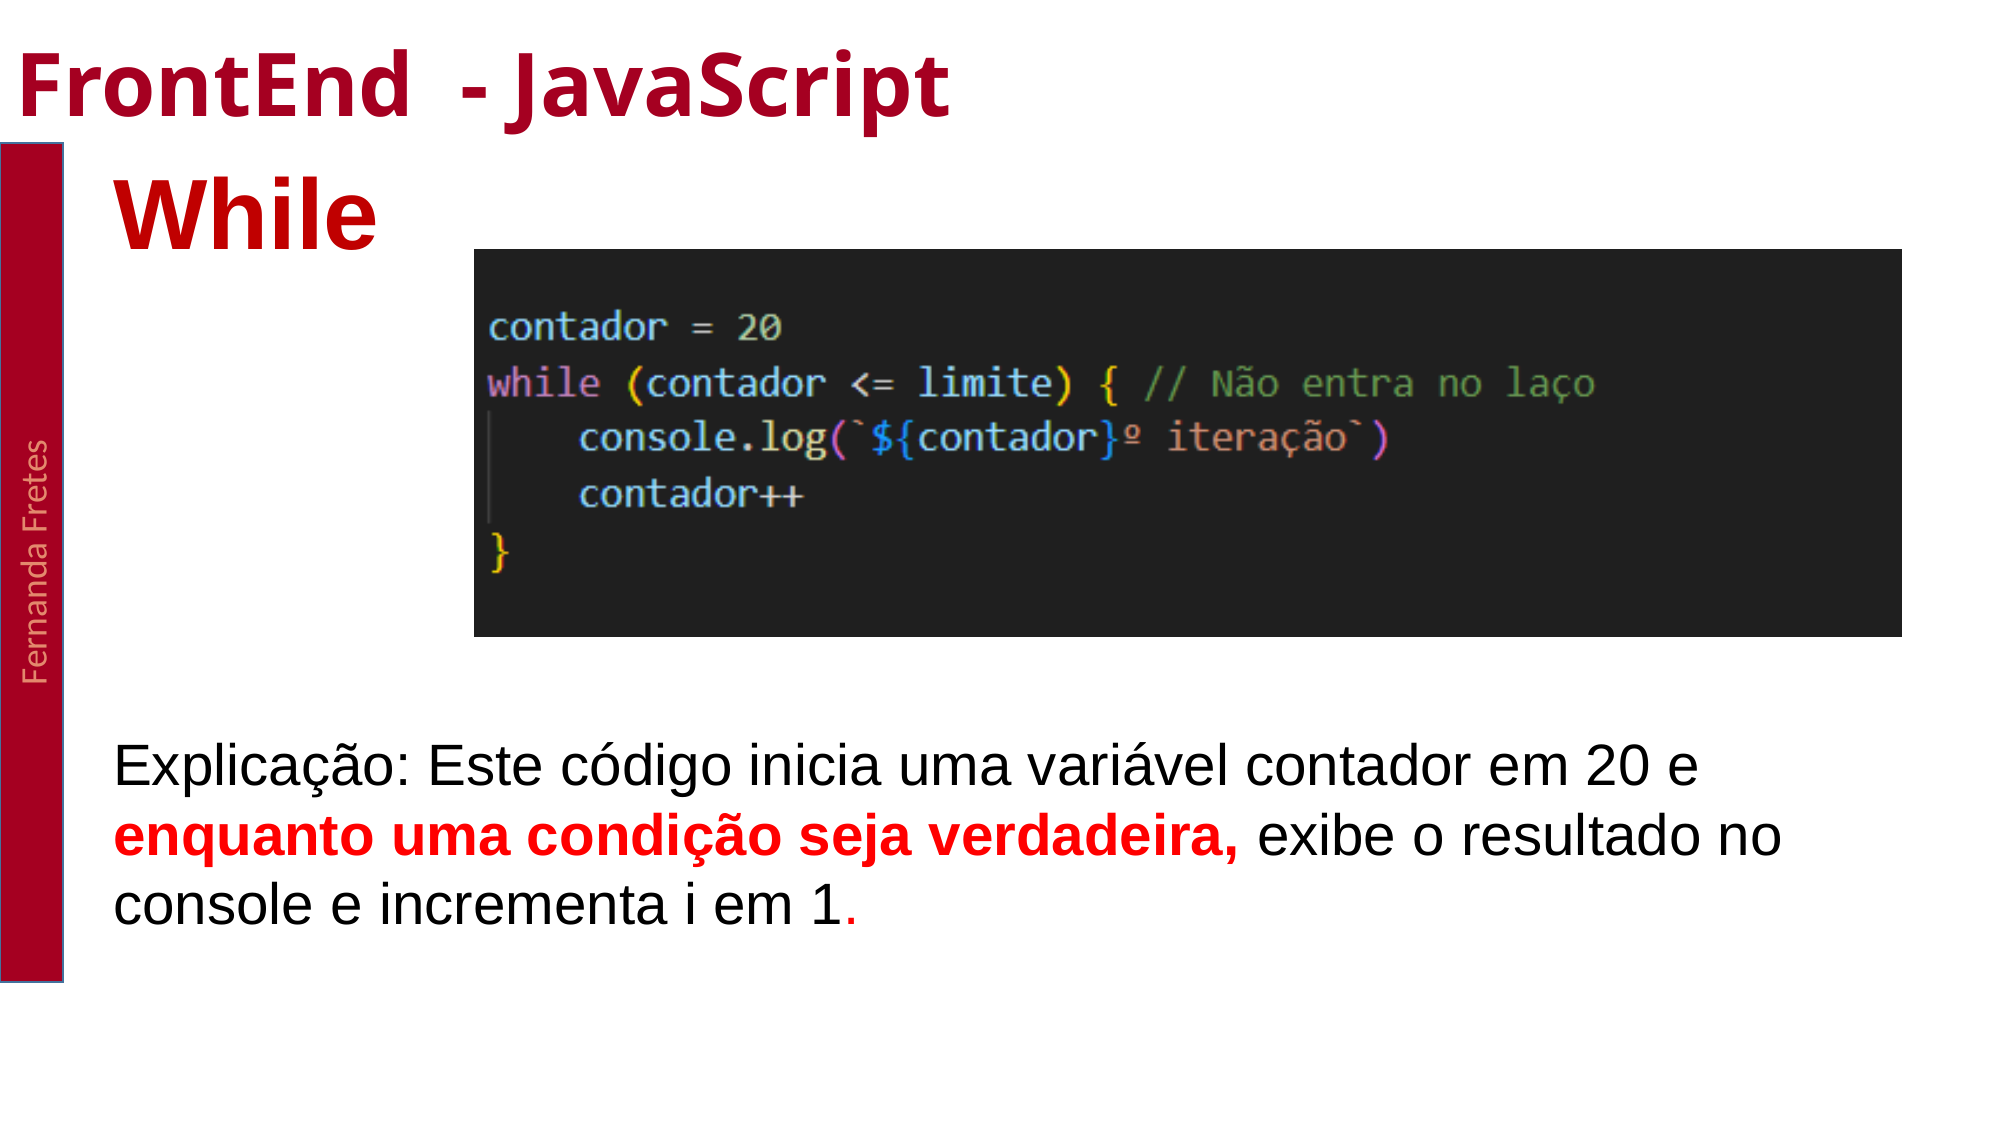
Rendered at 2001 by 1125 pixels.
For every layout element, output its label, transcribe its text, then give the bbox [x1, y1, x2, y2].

text_box Fernanda Fretes [0, 143, 64, 983]
text_box Explicação: Este código inicia uma variável contador em 20 e enquanto uma condição seja verdadeira, exibe o resultado no console e incrementa i em 1. [98, 719, 1969, 944]
text_box While [98, 61, 1767, 590]
picture [473, 249, 1902, 637]
text_box FrontEnd - JavaScript [0, 32, 1725, 143]
